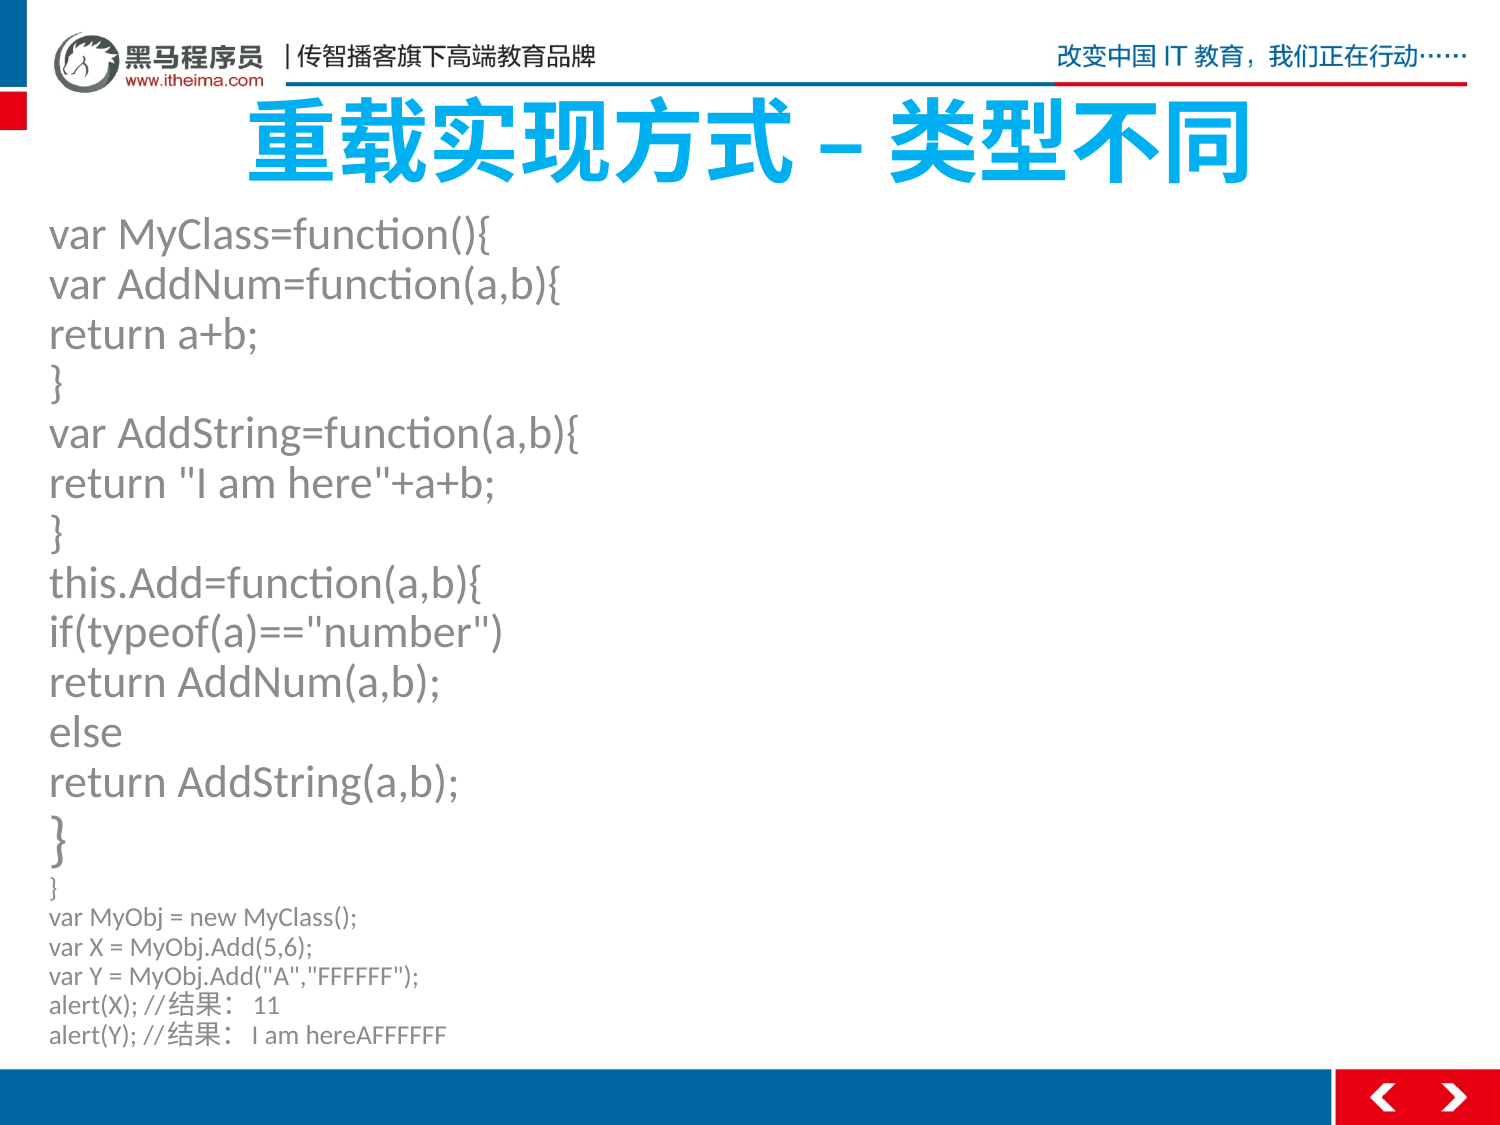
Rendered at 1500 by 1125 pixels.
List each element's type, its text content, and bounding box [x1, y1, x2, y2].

title 重载实现方式 – 类型不同 [75, 45, 1425, 202]
picture [0, 0, 1500, 1125]
subtitle var MyClass=function(){ var AddNum=function(a,b){ return a+b; } var AddString=function(a,b){ return "I am here"+a+b; } this.Add=function(a,b){ if(typeof(a)=="number") return AddNum(a,b); else return AddString(a,b); } } var MyObj = new MyClass(); var X = MyObj.Add(5,6); var Y = MyObj.Add("A","FFFFFF"); alert(X); //结果：11 alert(Y); //结果：I am hereAFFFFFF [33, 202, 1483, 1059]
